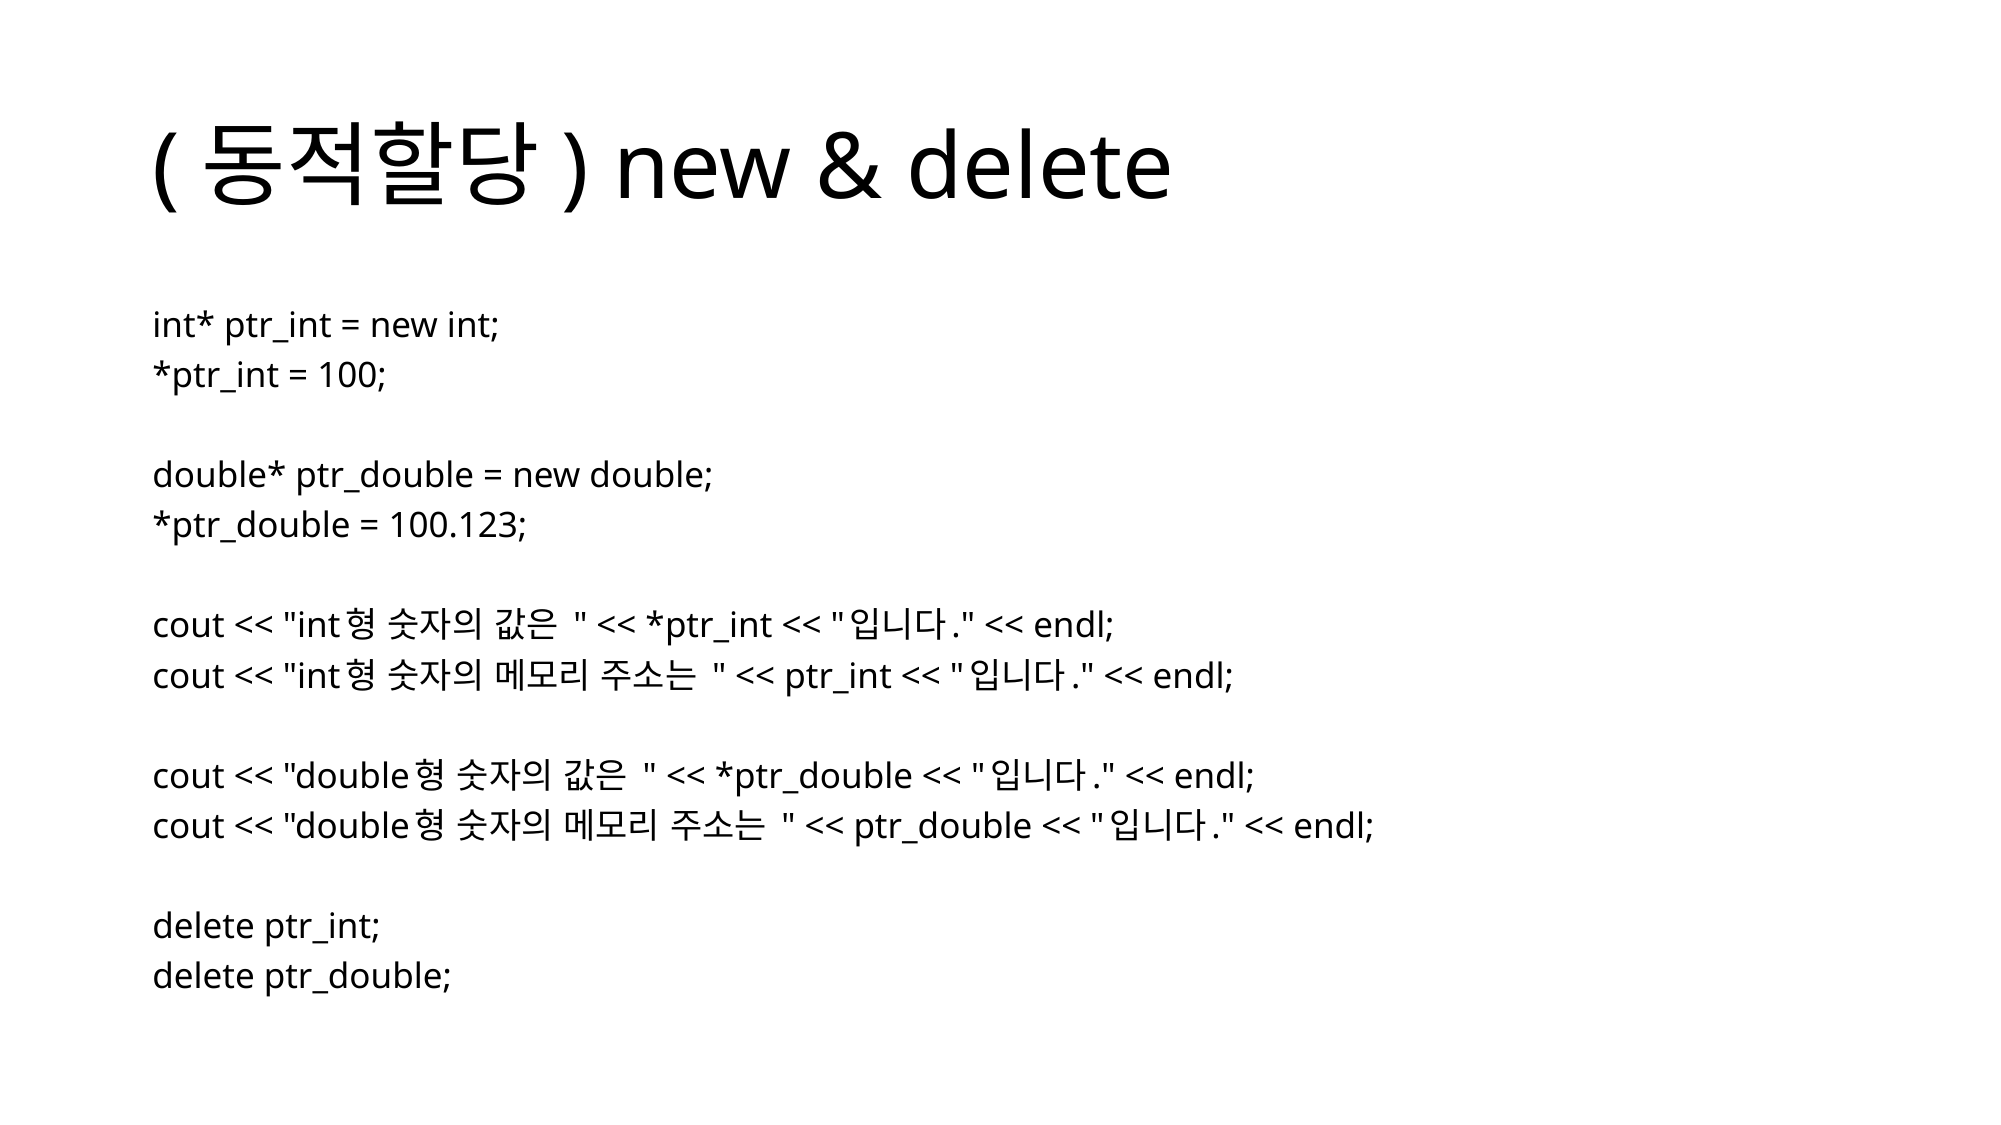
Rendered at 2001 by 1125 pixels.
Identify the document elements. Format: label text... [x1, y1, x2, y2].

list int* ptr_int = new int; *ptr_int = 100; double* ptr_double = new double; *ptr_double = 100.123; cout << "int형 숫자의 값은 " << *ptr_int << "입니다." << endl; cout << "int형 숫자의 메모리 주소는 " << ptr_int << "입니다." << endl; cout << "double형 숫자의 값은 " << *ptr_double << "입니다." << endl; cout << "double형 숫자의 메모리 주소는 " << ptr_double << "입니다." << endl; delete ptr_int; delete ptr_double; [137, 299, 1863, 1014]
title (동적할당) new & delete [137, 59, 1863, 278]
